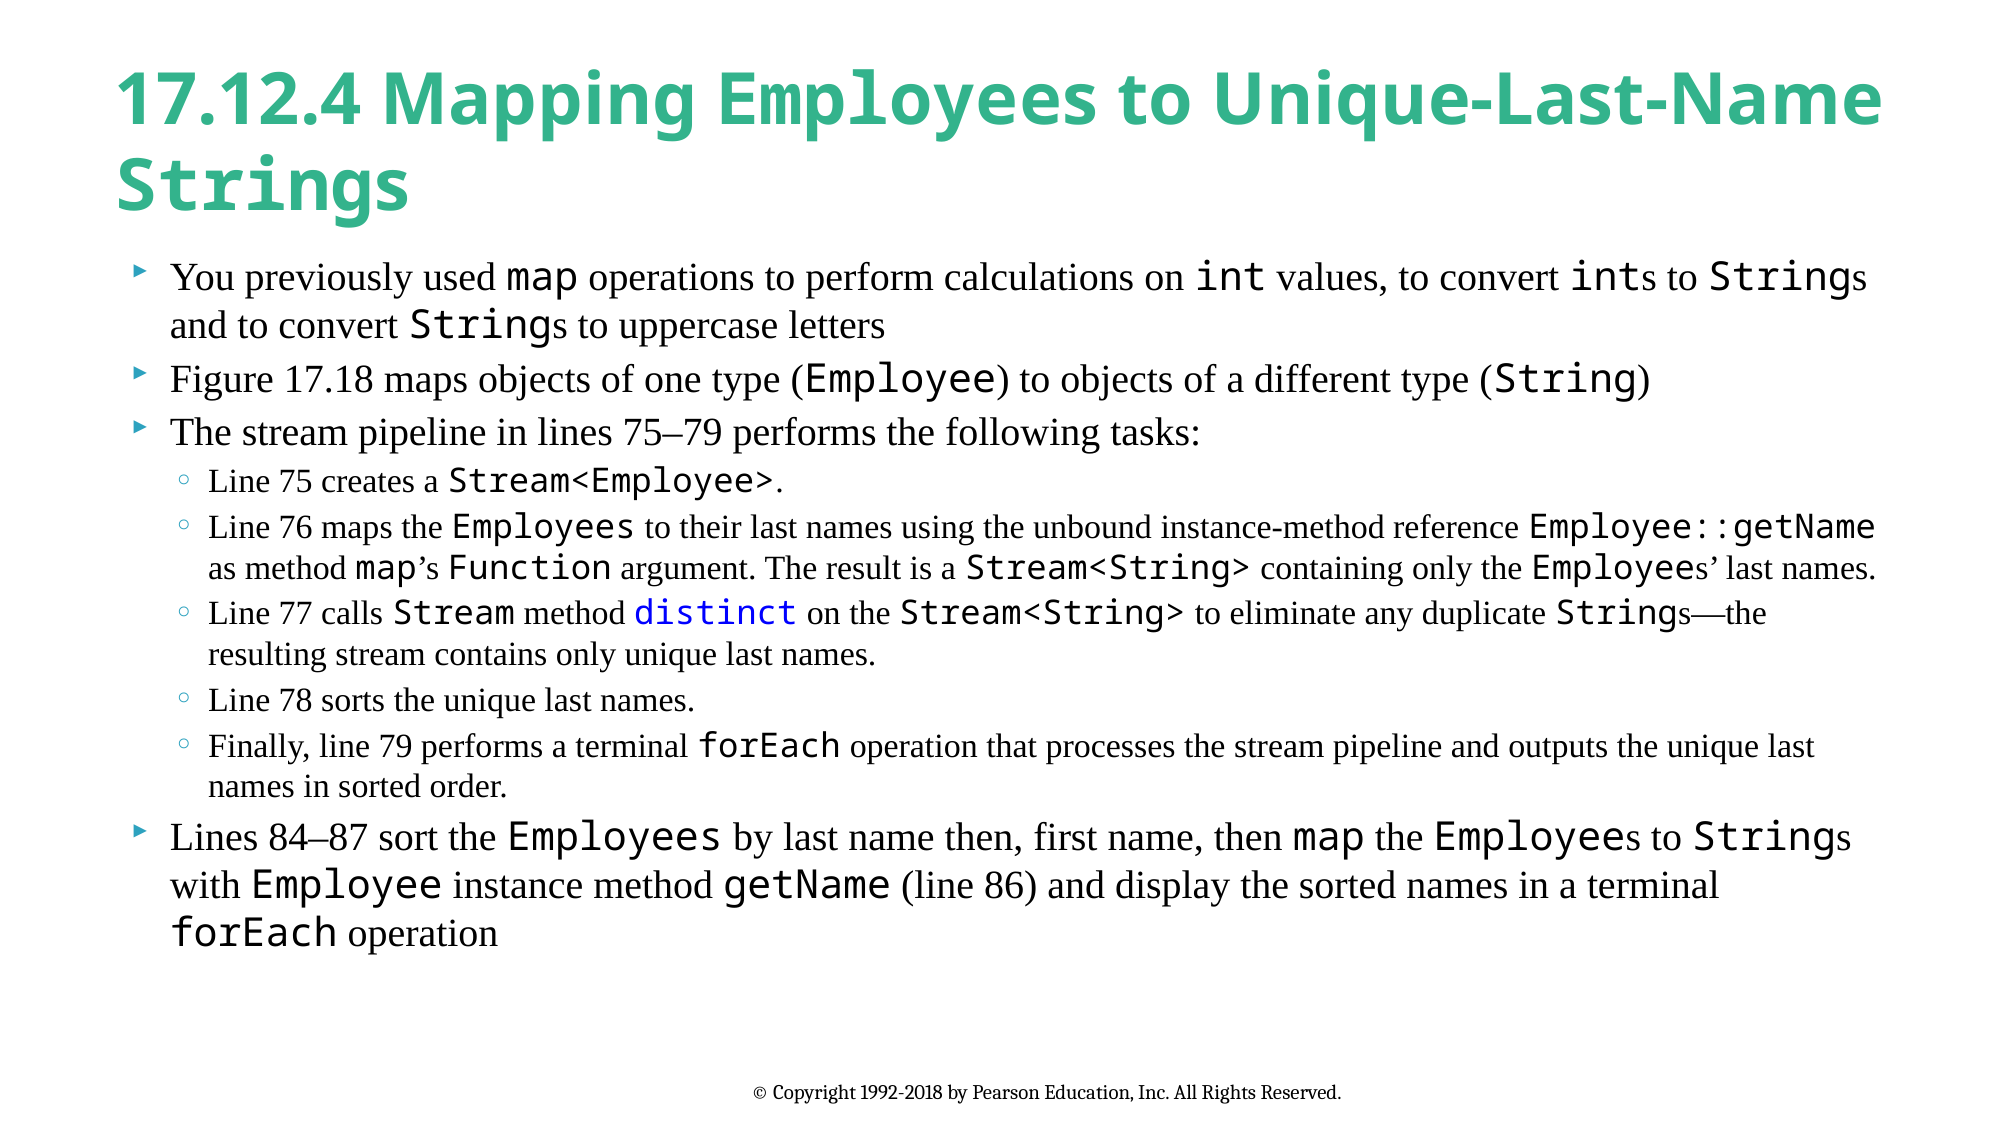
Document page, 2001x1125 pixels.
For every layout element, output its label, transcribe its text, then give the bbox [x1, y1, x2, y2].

footer © Copyright 1992-2018 by Pearson Education, Inc. All Rights Reserved. [736, 1051, 1892, 1112]
title 17.12.4 Mapping Employees to Unique-Last-Name Strings [99, 45, 1900, 233]
list You previously used map operations to perform calculations on int values, to convert ints to Strings and to convert Strings to uppercase letters Figure 17.18 maps objects of one type (Employee) to objects of a different type (String) The stream pipeline in lines 75–79 performs the following tasks: Line 75 creates a Stream<Employee>. Line 76 maps the Employees to their last names using the unbound instance-method reference Employee::getName as method map’s Function argument. The result is a Stream<String> containing only the Employees’ last names. Line 77 calls Stream method distinct on the Stream<String> to eliminate any duplicate Strings—the resulting stream contains only unique last names. Line 78 sorts the unique last names. Finally, line 79 performs a terminal forEach operation that processes the stream pipeline and outputs the unique last names in sorted order. Lines 84–87 sort the Employees by last name then, first name, then map the Employees to Strings with Employee instance method getName (line 86) and display the sorted names in a terminal forEach operation [99, 242, 1900, 986]
